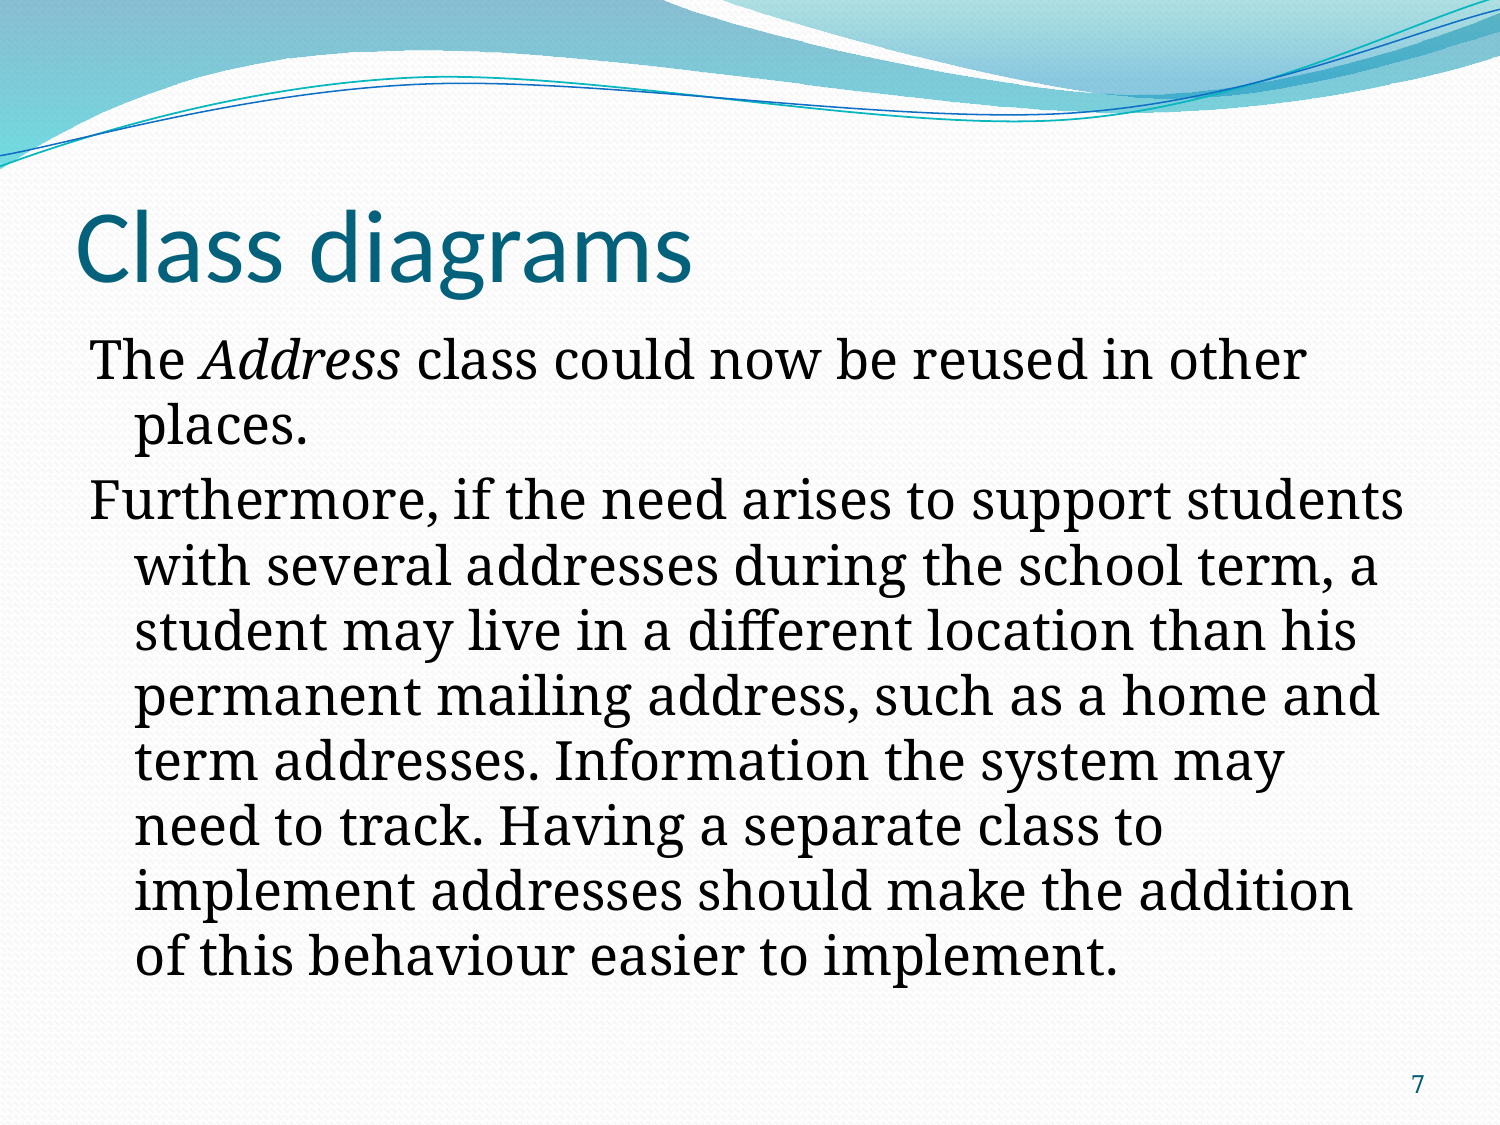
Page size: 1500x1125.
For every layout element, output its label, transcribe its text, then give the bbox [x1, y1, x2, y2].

slide_number 7 [1299, 1042, 1425, 1103]
title Class diagrams [75, 115, 1425, 303]
list The Address class could now be reused in other places. Furthermore, if the need arises to support students with several addresses during the school term, a student may live in a different location than his permanent mailing address, such as a home and term addresses. Information the system may need to track. Having a separate class to implement addresses should make the addition of this behaviour easier to implement. [75, 317, 1425, 1038]
